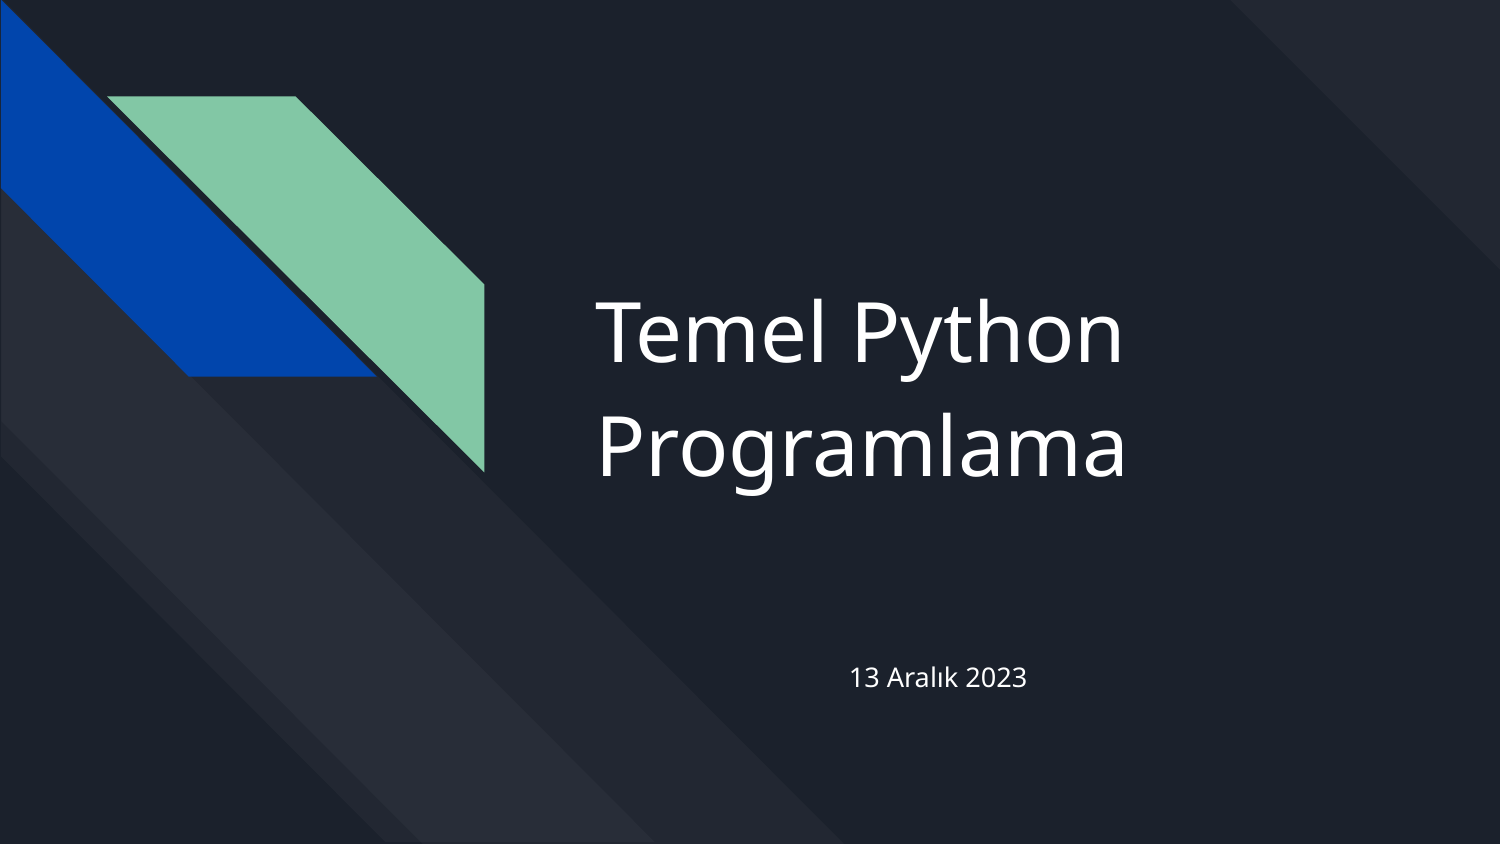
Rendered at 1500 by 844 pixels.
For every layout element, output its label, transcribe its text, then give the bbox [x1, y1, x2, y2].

title Temel Python Programlama [580, 258, 1404, 518]
subtitle 13 Aralık 2023 [833, 643, 1404, 727]
